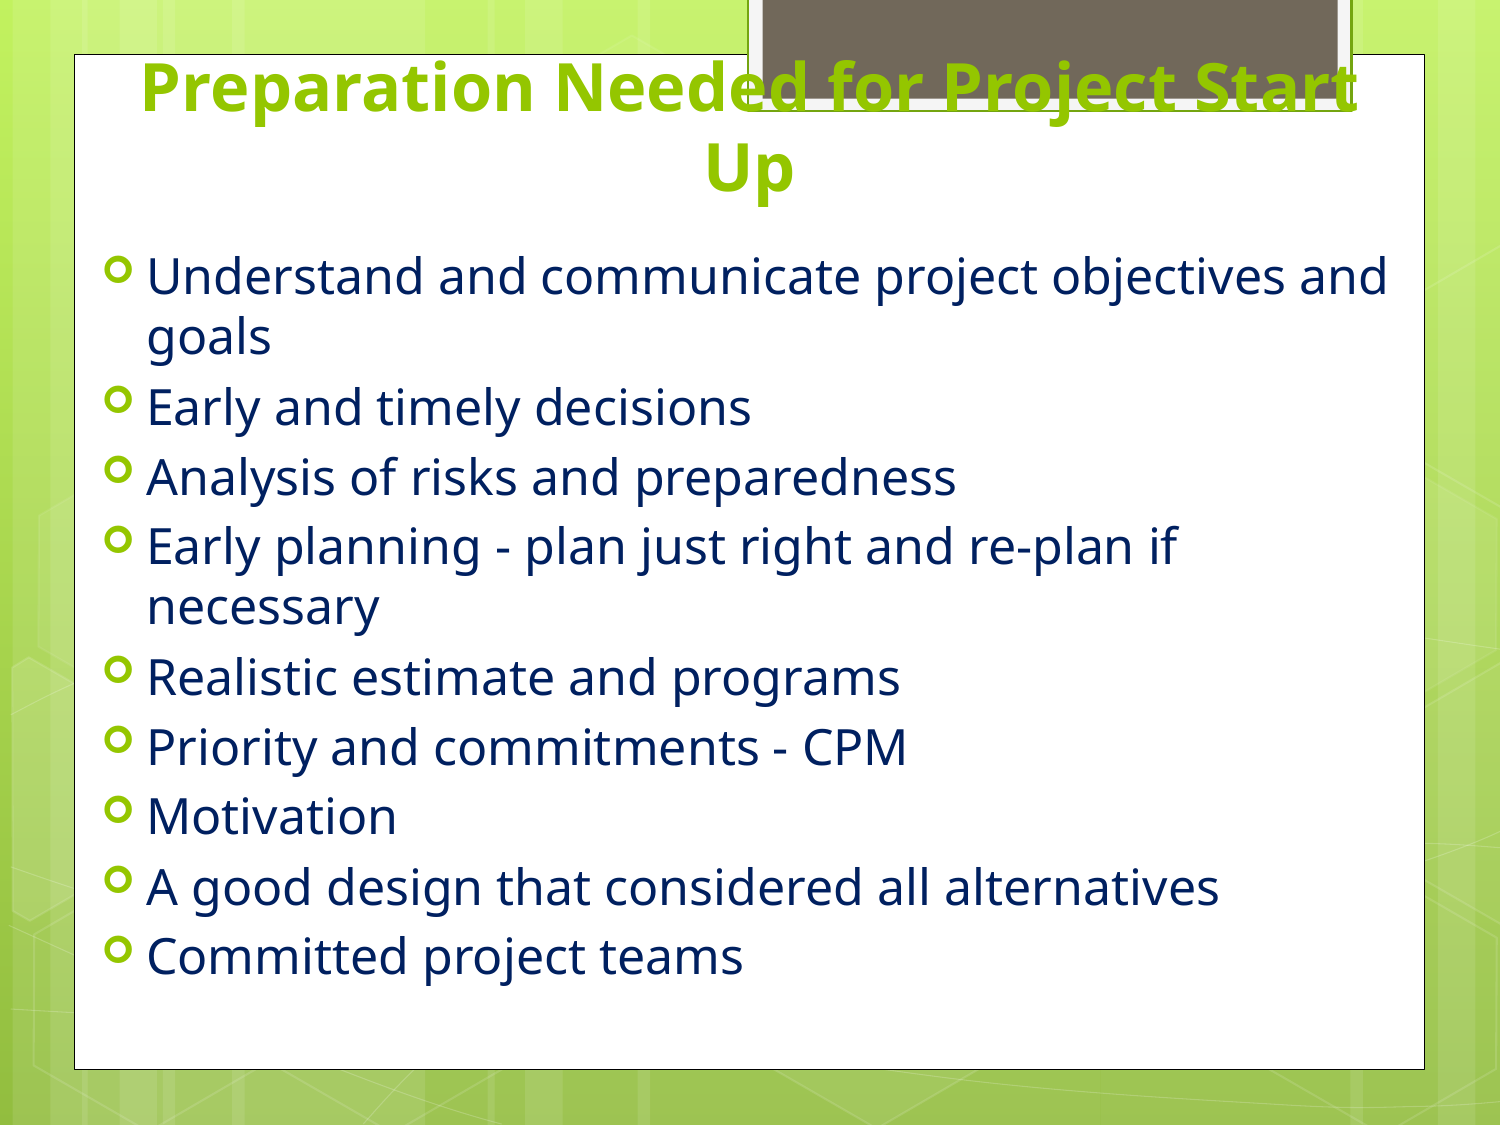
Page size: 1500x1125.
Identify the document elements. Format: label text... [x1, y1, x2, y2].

title Preparation Needed for Project Start Up [75, 125, 1425, 213]
list Understand and communicate project objectives and goals Early and timely decisions Analysis of risks and preparedness Early planning - plan just right and re-plan if necessary Realistic estimate and programs Priority and commitments - CPM Motivation A good design that considered all alternatives Committed project teams [75, 237, 1425, 1100]
